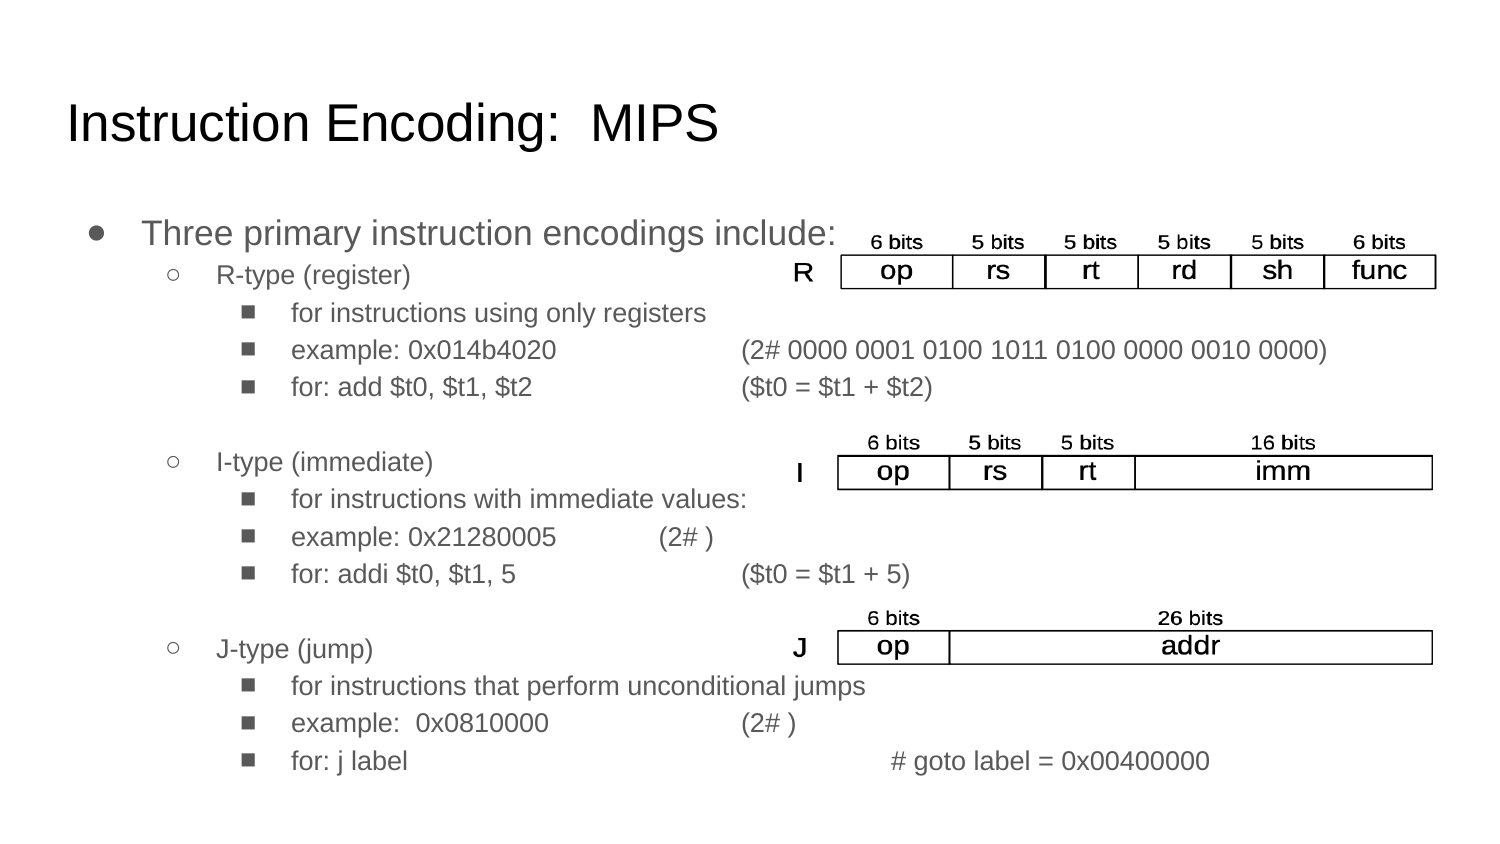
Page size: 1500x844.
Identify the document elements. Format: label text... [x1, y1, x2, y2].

picture [774, 426, 1452, 511]
title Instruction Encoding: MIPS [51, 72, 1449, 167]
picture [774, 596, 1452, 681]
picture [774, 220, 1452, 304]
list Three primary instruction encodings include: R-type (register) for instructions using only registers example: 0x014b4020 (2# 0000 0001 0100 1011 0100 0000 0010 0000) for: add $t0, $t1, $t2 ($t0 = $t1 + $t2) I-type (immediate) for instructions with immediate values: example: 0x21280005 (2# ) for: addi $t0, $t1, 5 ($t0 = $t1 + 5) J-type (jump) for instructions that perform unconditional jumps example: 0x0810000 (2# ) for: j label # goto label = 0x00400000 [51, 189, 1449, 750]
